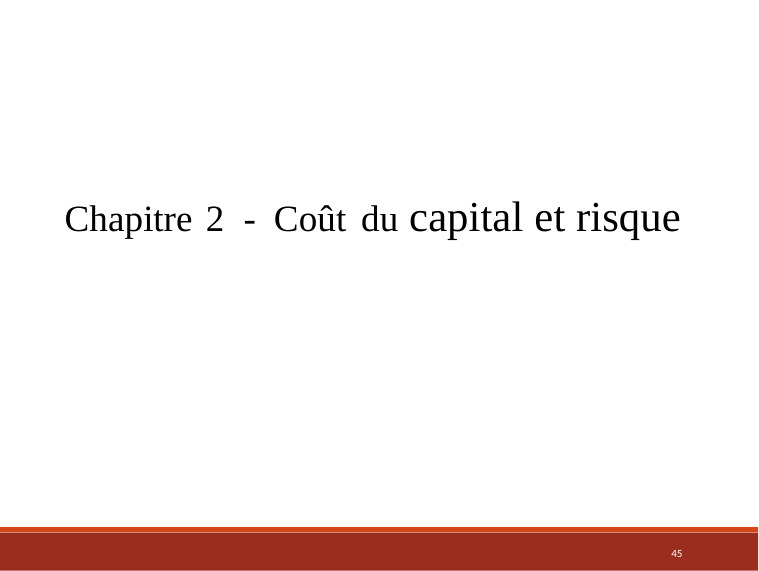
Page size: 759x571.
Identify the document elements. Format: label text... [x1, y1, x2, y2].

slide_number 45 [615, 537, 698, 569]
text_box Chapitre 2 - Coût du capital et risque [41, 201, 705, 301]
